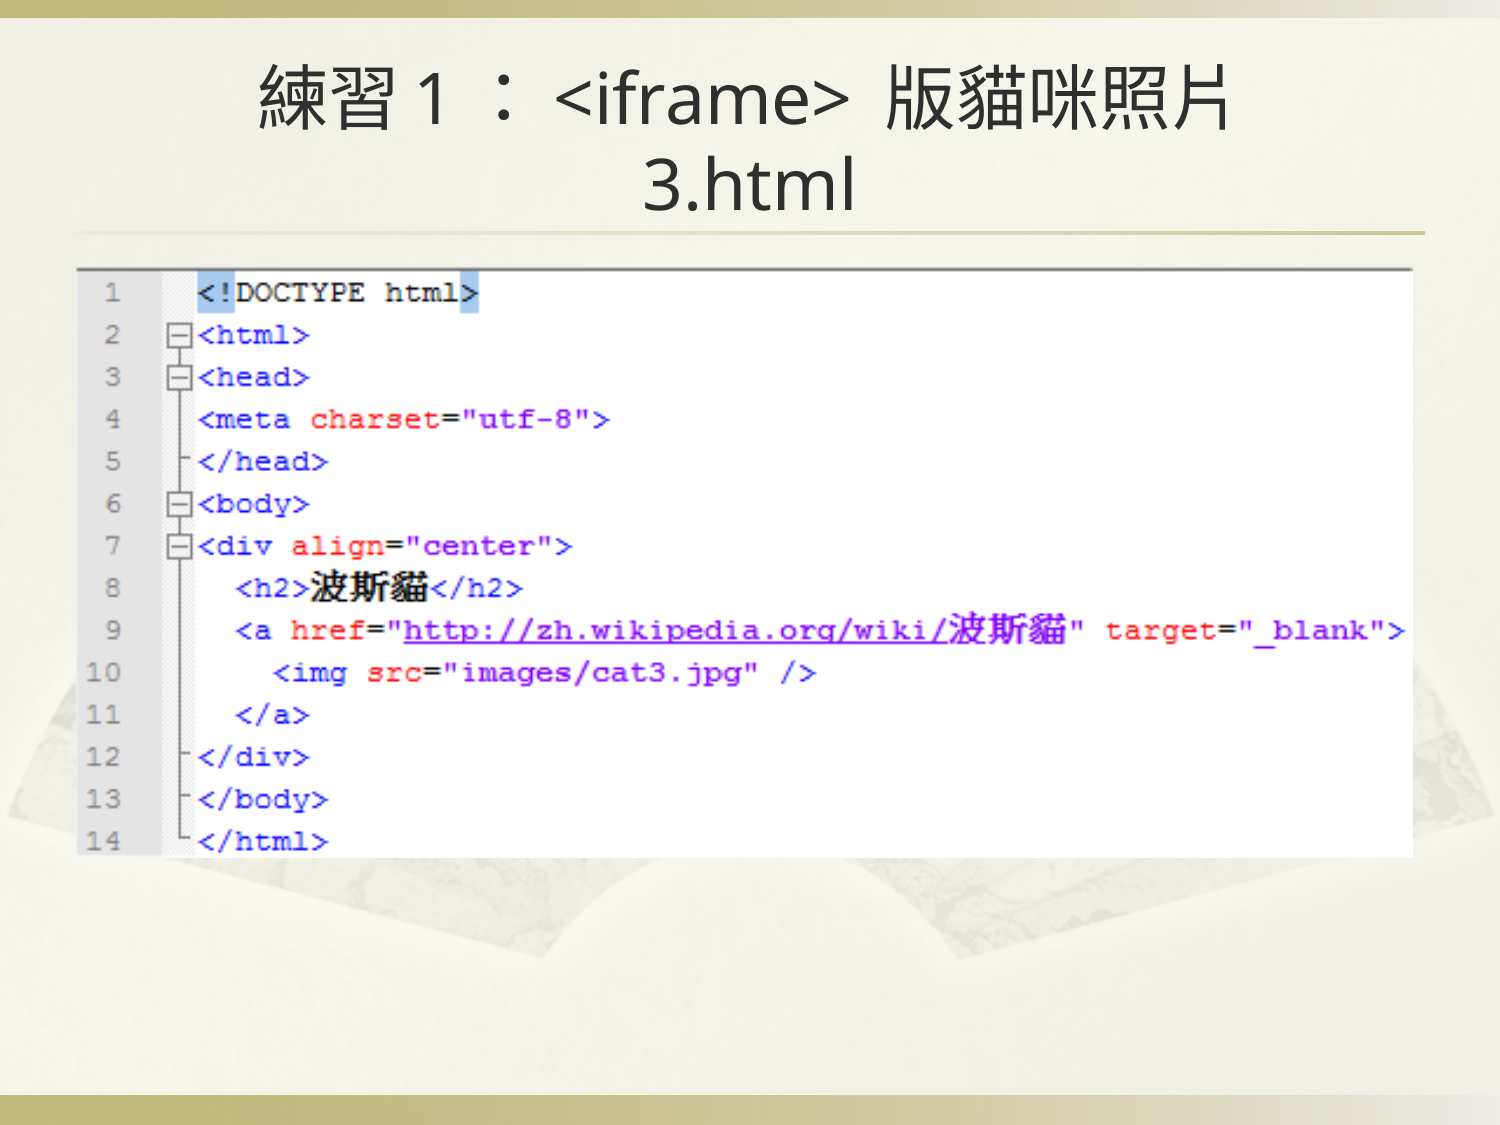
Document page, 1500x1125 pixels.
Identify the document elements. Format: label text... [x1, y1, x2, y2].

title 練習1：<iframe> 版貓咪照片 3.html [75, 45, 1425, 233]
picture [76, 266, 1413, 859]
